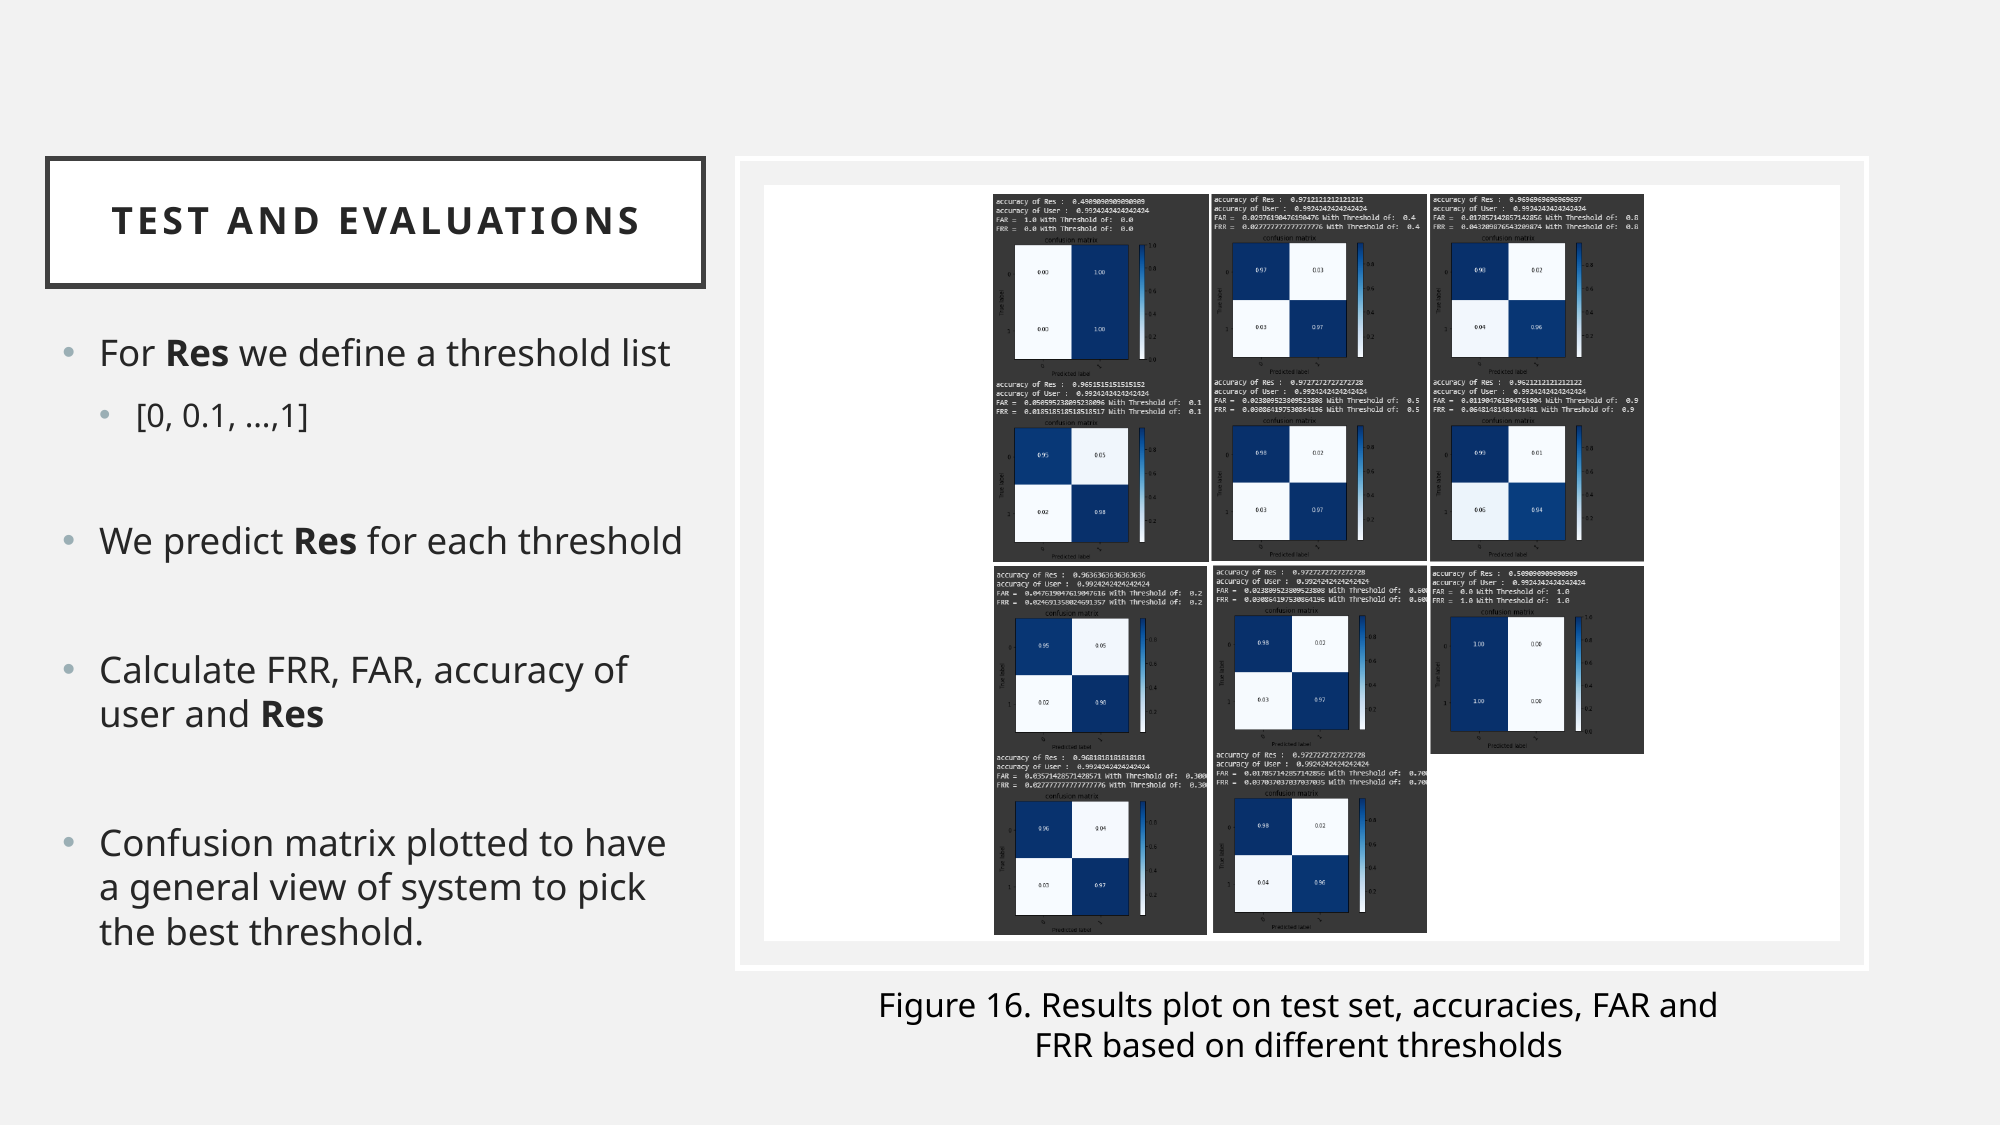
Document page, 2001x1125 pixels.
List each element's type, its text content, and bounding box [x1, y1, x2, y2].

text_box Figure 16. Results plot on test set, accuracies, FAR and FRR based on different thresholds [830, 976, 1769, 1072]
text_box [763, 184, 1841, 942]
title Test and Evaluations [45, 156, 706, 289]
text_box [736, 157, 1868, 969]
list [993, 194, 1644, 935]
list For Res we define a threshold list [0, 0.1, …,1] We predict Res for each threshold Calculate FRR, FAR, accuracy of user and Res Confusion matrix plotted to have a general view of system to pick the best threshold. [47, 322, 704, 1002]
